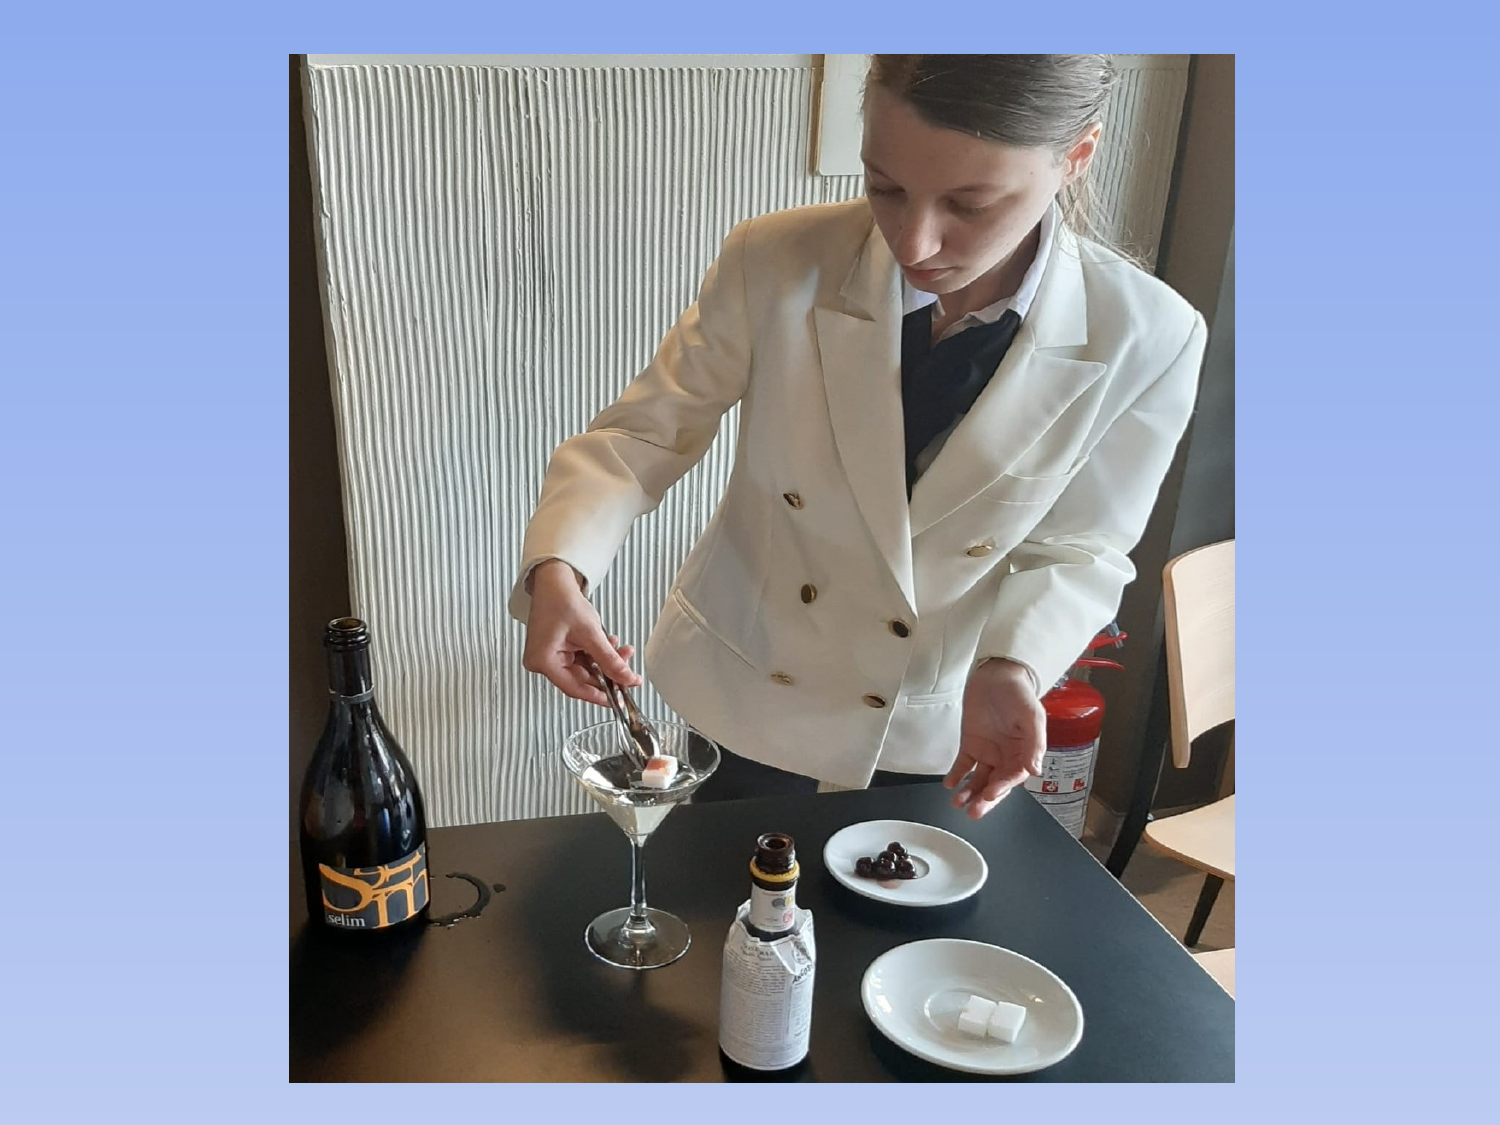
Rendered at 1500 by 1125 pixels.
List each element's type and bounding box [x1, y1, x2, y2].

picture [288, 54, 1235, 1083]
